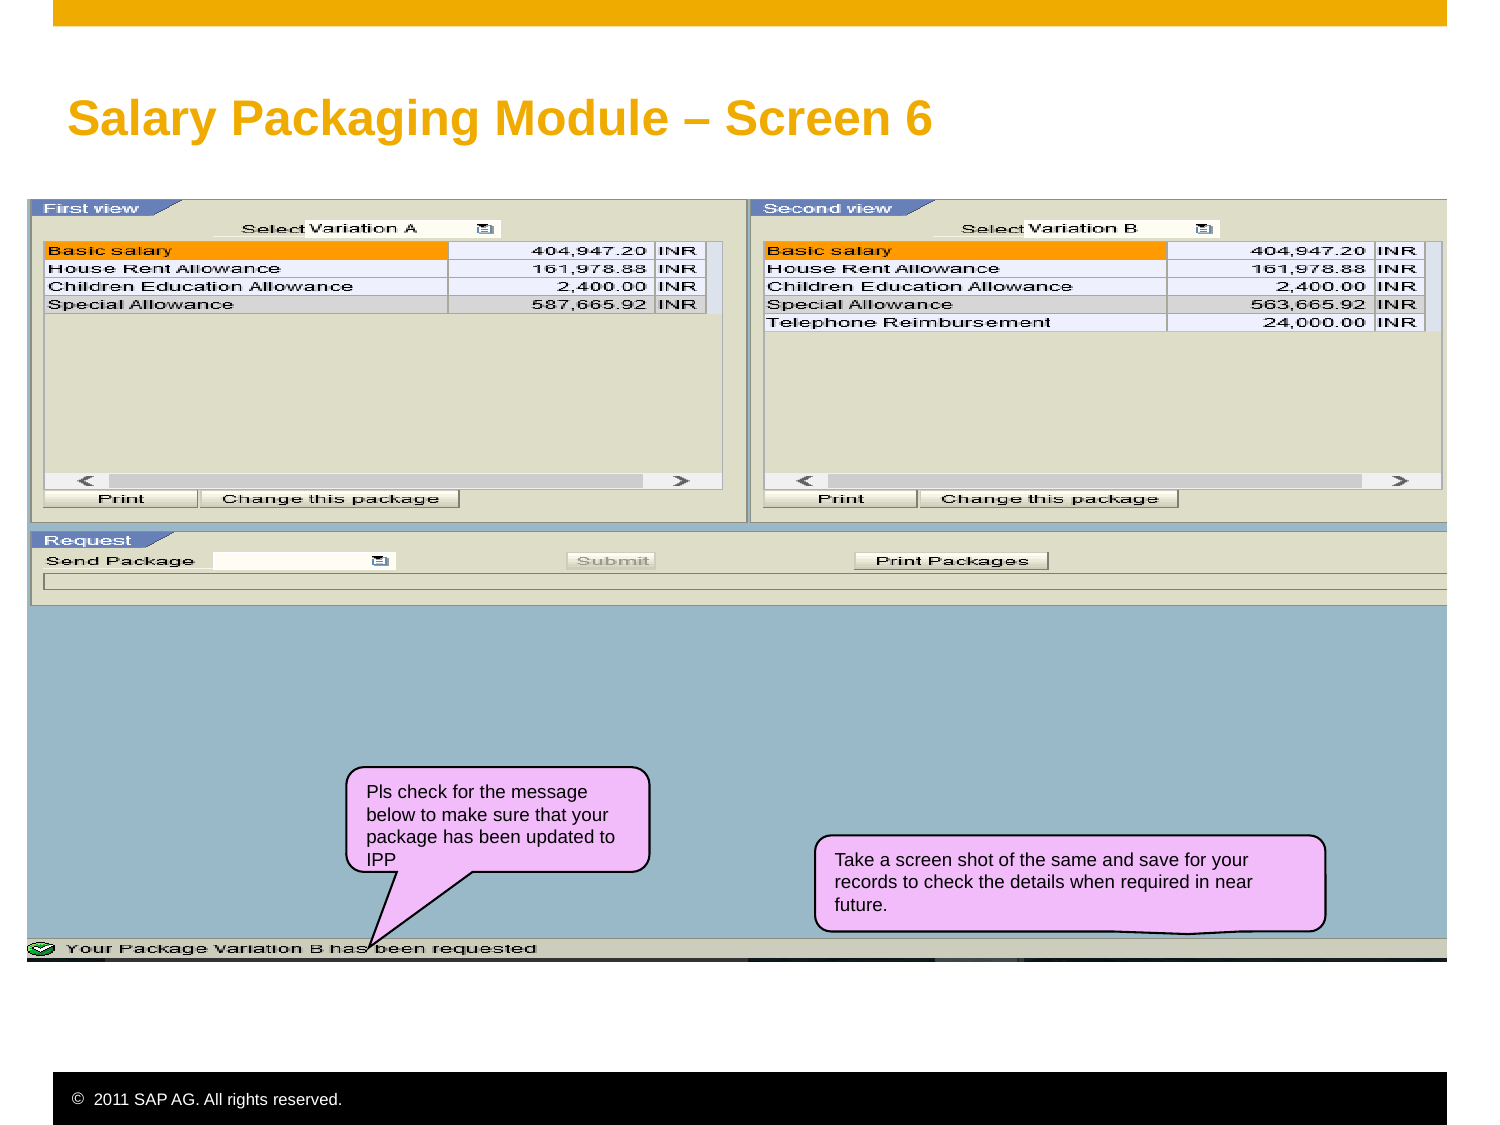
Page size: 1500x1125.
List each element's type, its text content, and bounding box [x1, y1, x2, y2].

picture [27, 198, 1447, 962]
title Salary Packaging Module – Screen 6 [53, 53, 1447, 178]
